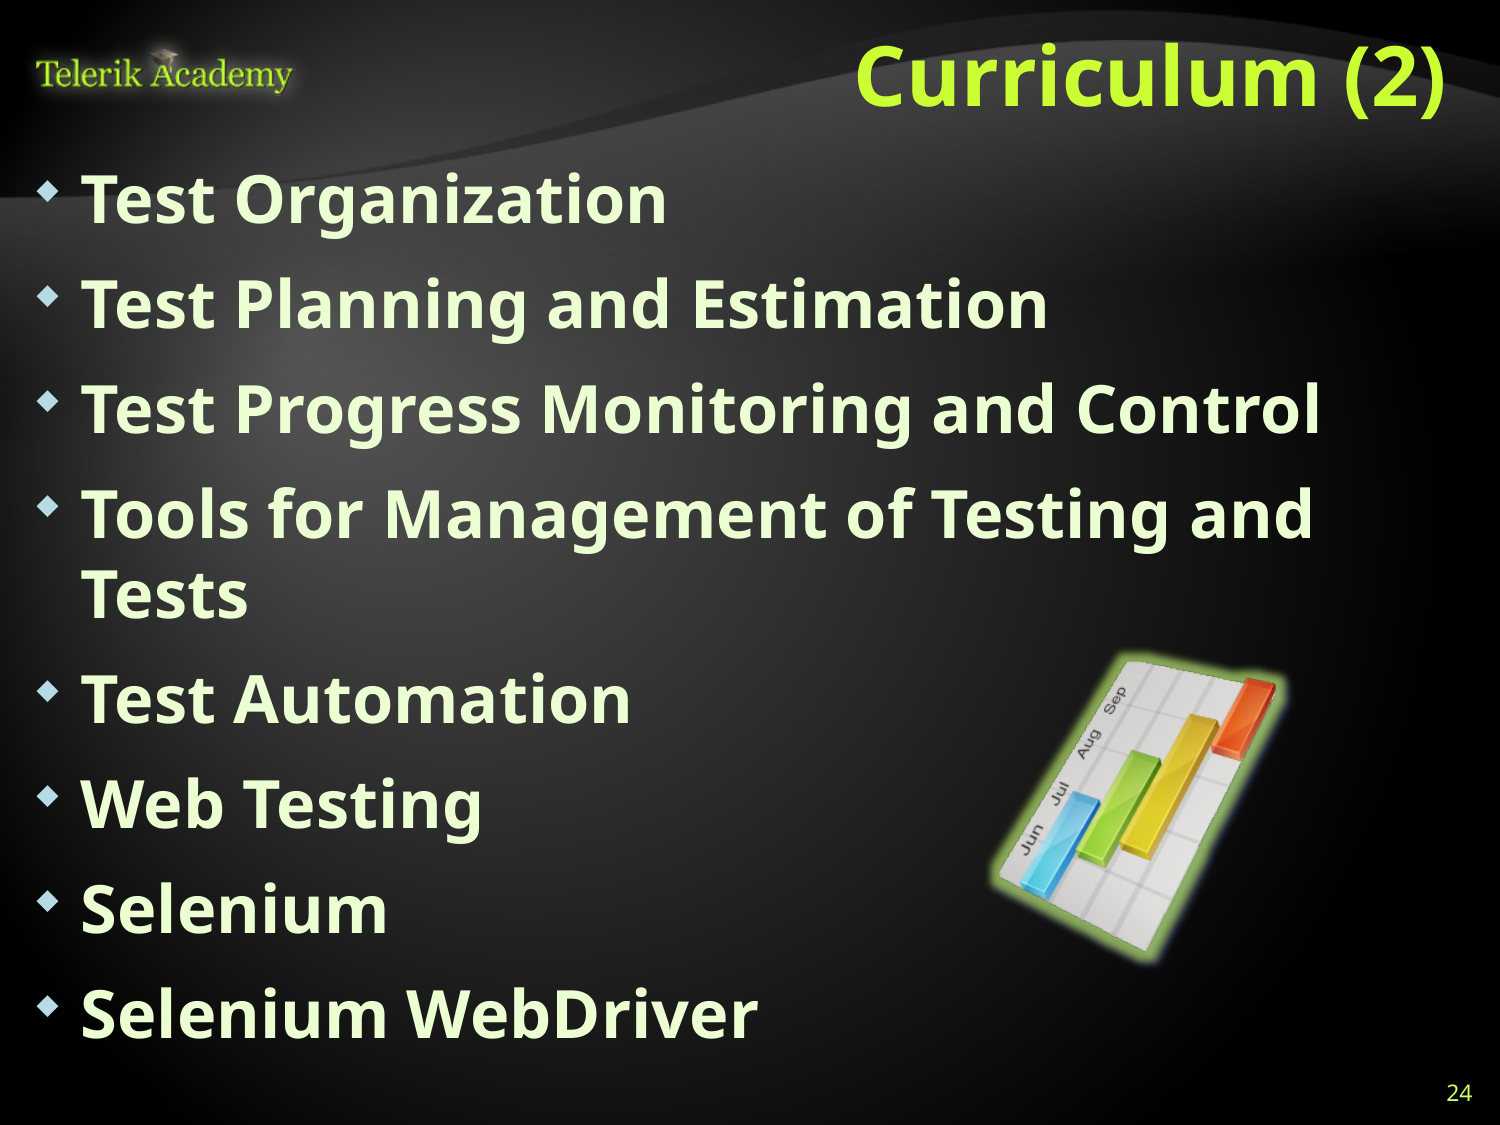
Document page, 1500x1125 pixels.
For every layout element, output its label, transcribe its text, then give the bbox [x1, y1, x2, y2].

list Test Organization Test Planning and Estimation Test Progress Monitoring and Control Tools for Management of Testing and Tests Test Automation Web Testing Selenium Selenium WebDriver [19, 149, 1445, 1075]
title Curriculum (2) [300, 12, 1463, 150]
picture [0, 0, 1500, 1125]
slide_number 24 [1412, 1074, 1488, 1113]
